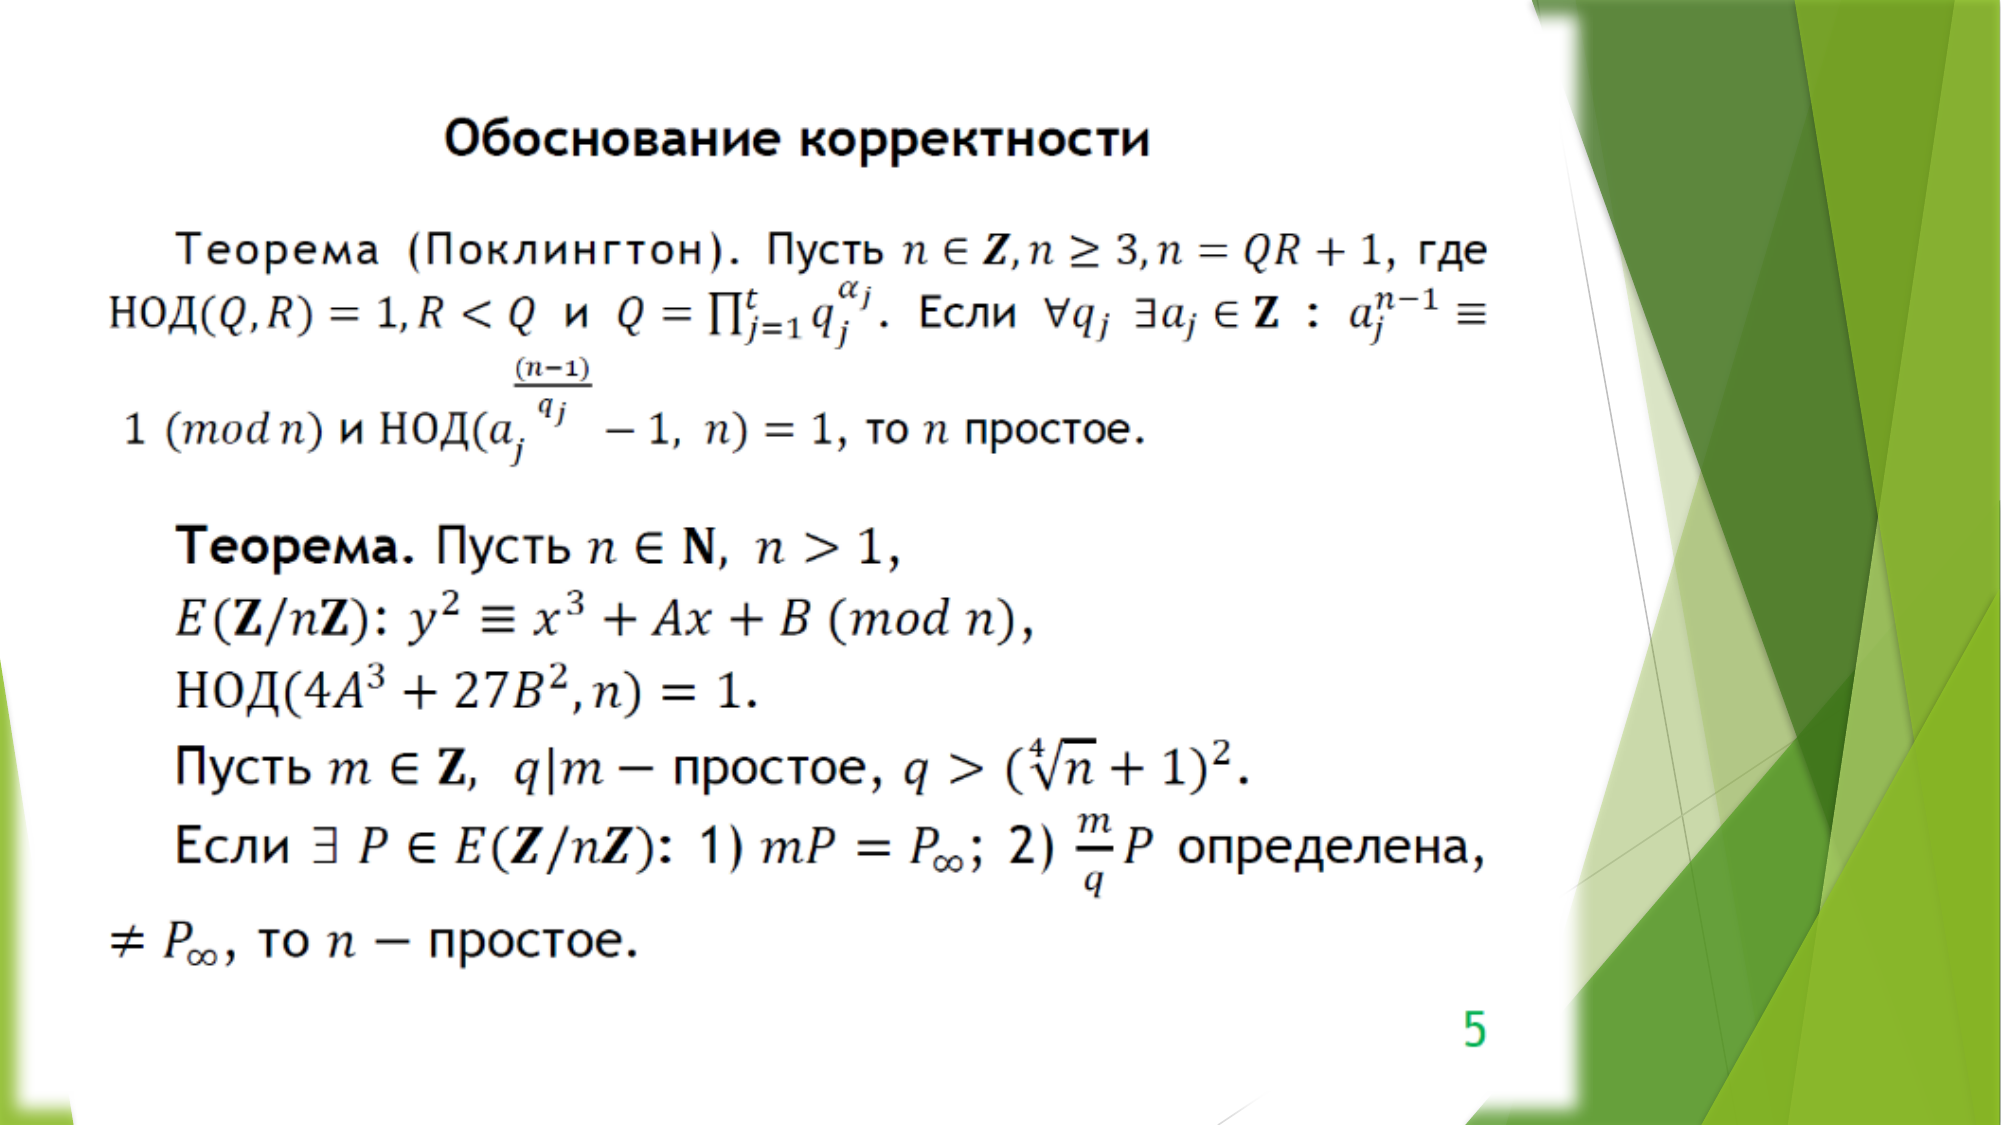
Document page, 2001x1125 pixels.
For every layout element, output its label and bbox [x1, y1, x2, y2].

picture [0, 0, 1593, 1125]
